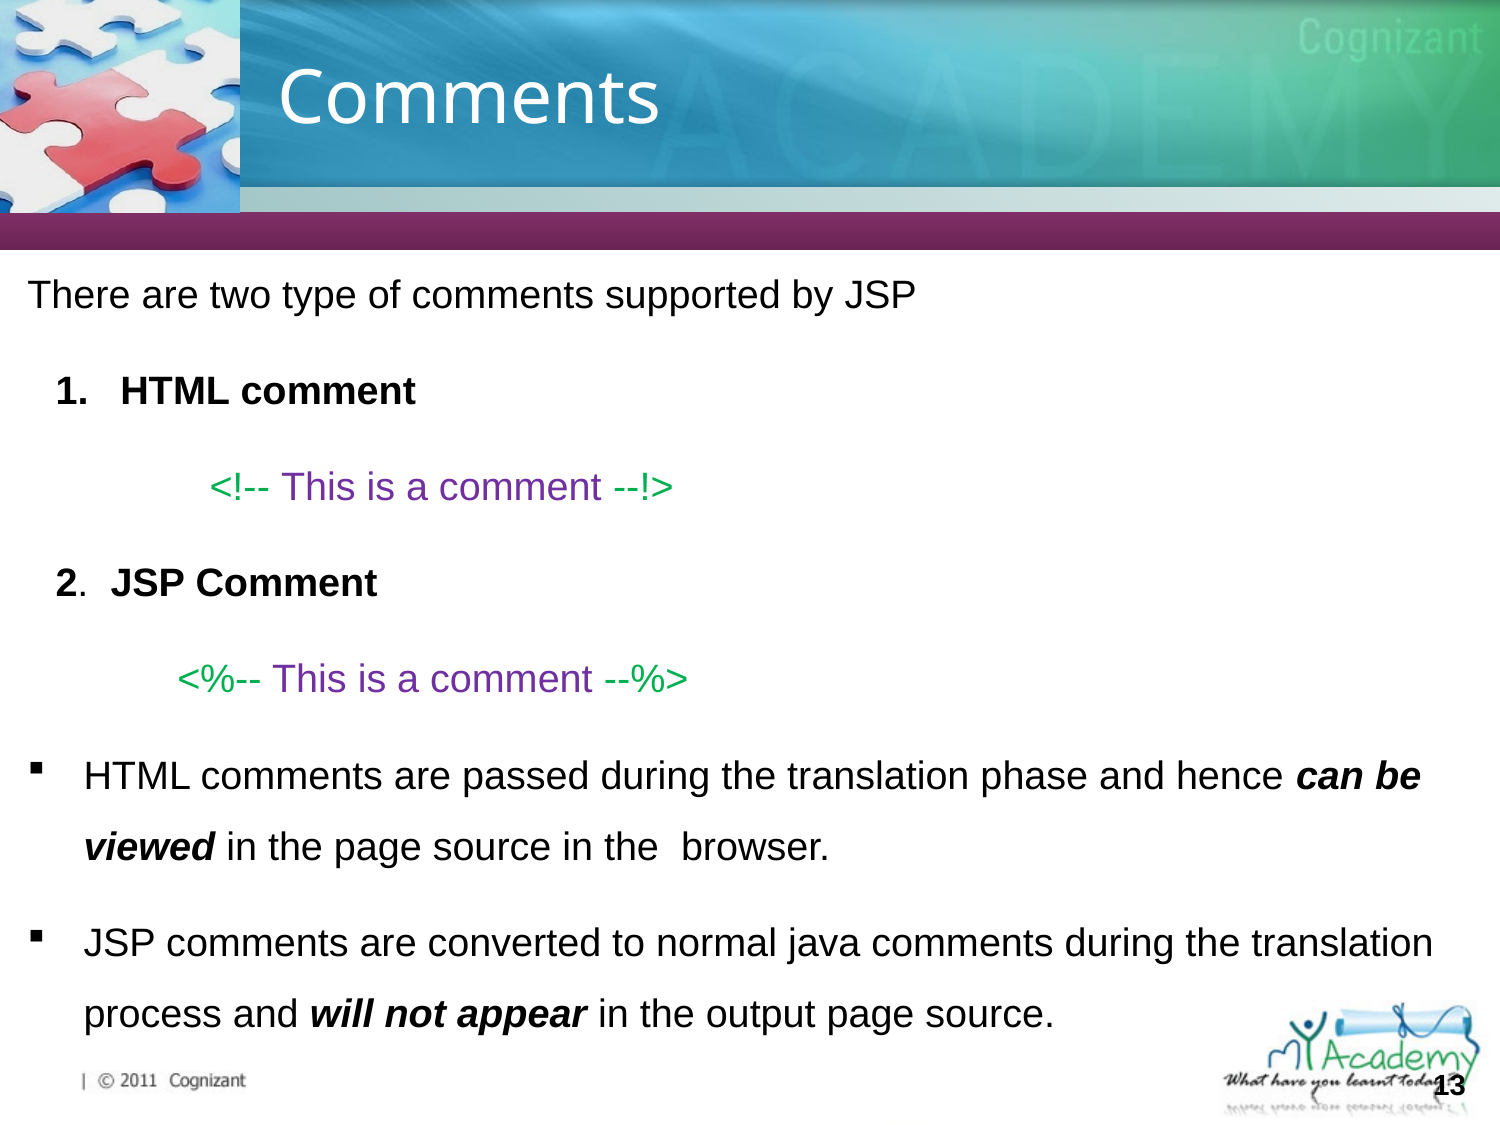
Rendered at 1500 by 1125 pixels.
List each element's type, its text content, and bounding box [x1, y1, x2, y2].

text_box There are two type of comments supported by JSP HTML comment <!-- This is a comment --!> 2. JSP Comment <%-- This is a comment --%> HTML comments are passed during the translation phase and hence can be viewed in the page source in the browser. JSP comments are converted to normal java comments during the translation process and will not appear in the output page source. [12, 237, 1500, 1044]
title Comments [262, 0, 1500, 188]
picture [0, 0, 262, 213]
slide_number 13 [1418, 1059, 1492, 1112]
picture [0, 250, 1500, 1125]
